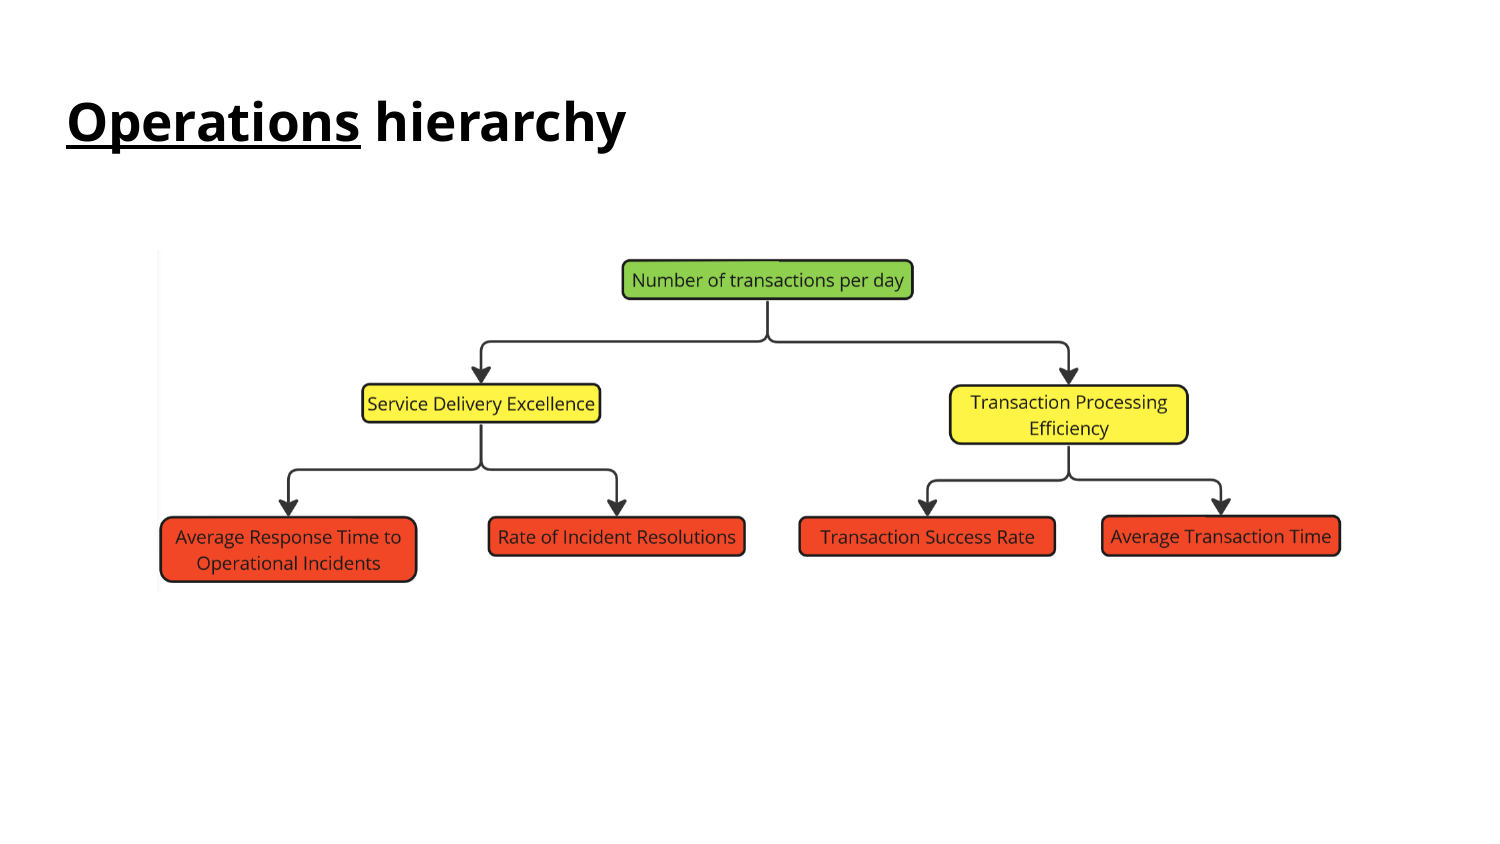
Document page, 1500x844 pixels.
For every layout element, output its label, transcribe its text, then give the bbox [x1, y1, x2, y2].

title Operations hierarchy [51, 72, 1302, 167]
picture [157, 250, 1343, 594]
